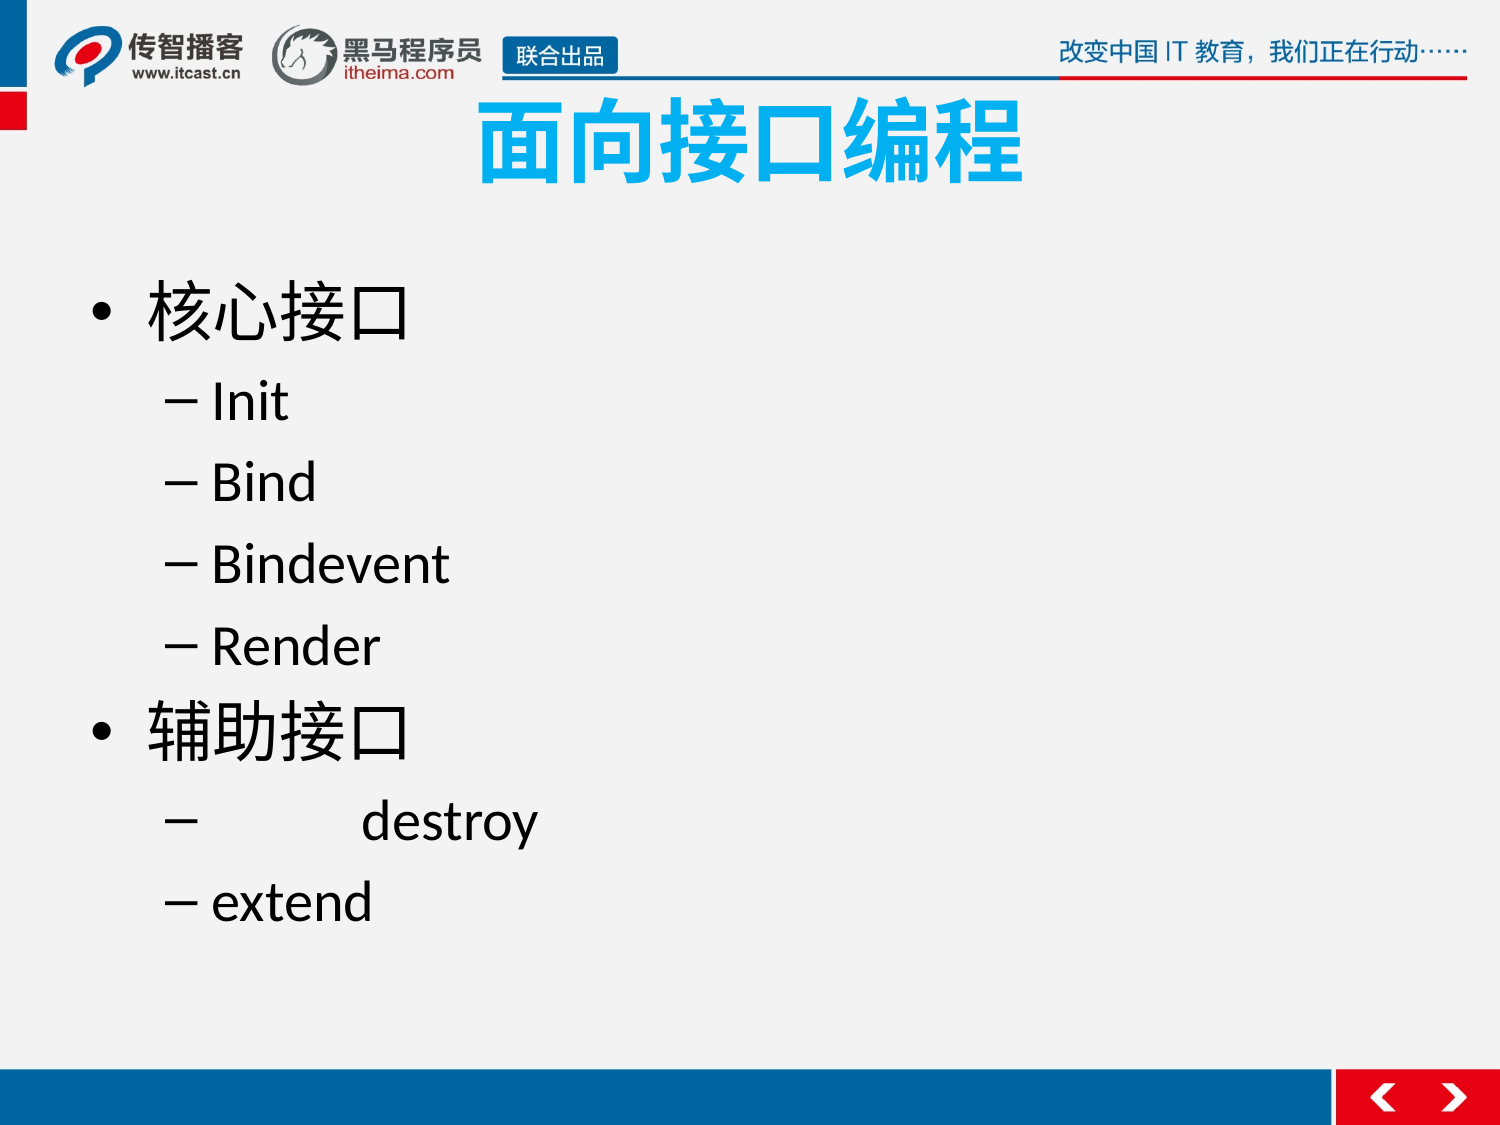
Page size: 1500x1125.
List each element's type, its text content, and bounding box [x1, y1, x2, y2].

title 面向接口编程 [75, 45, 1425, 233]
list 核心接口 Init Bind Bindevent Render 辅助接口 destroy extend [75, 262, 1425, 1005]
picture [0, 0, 1500, 1125]
